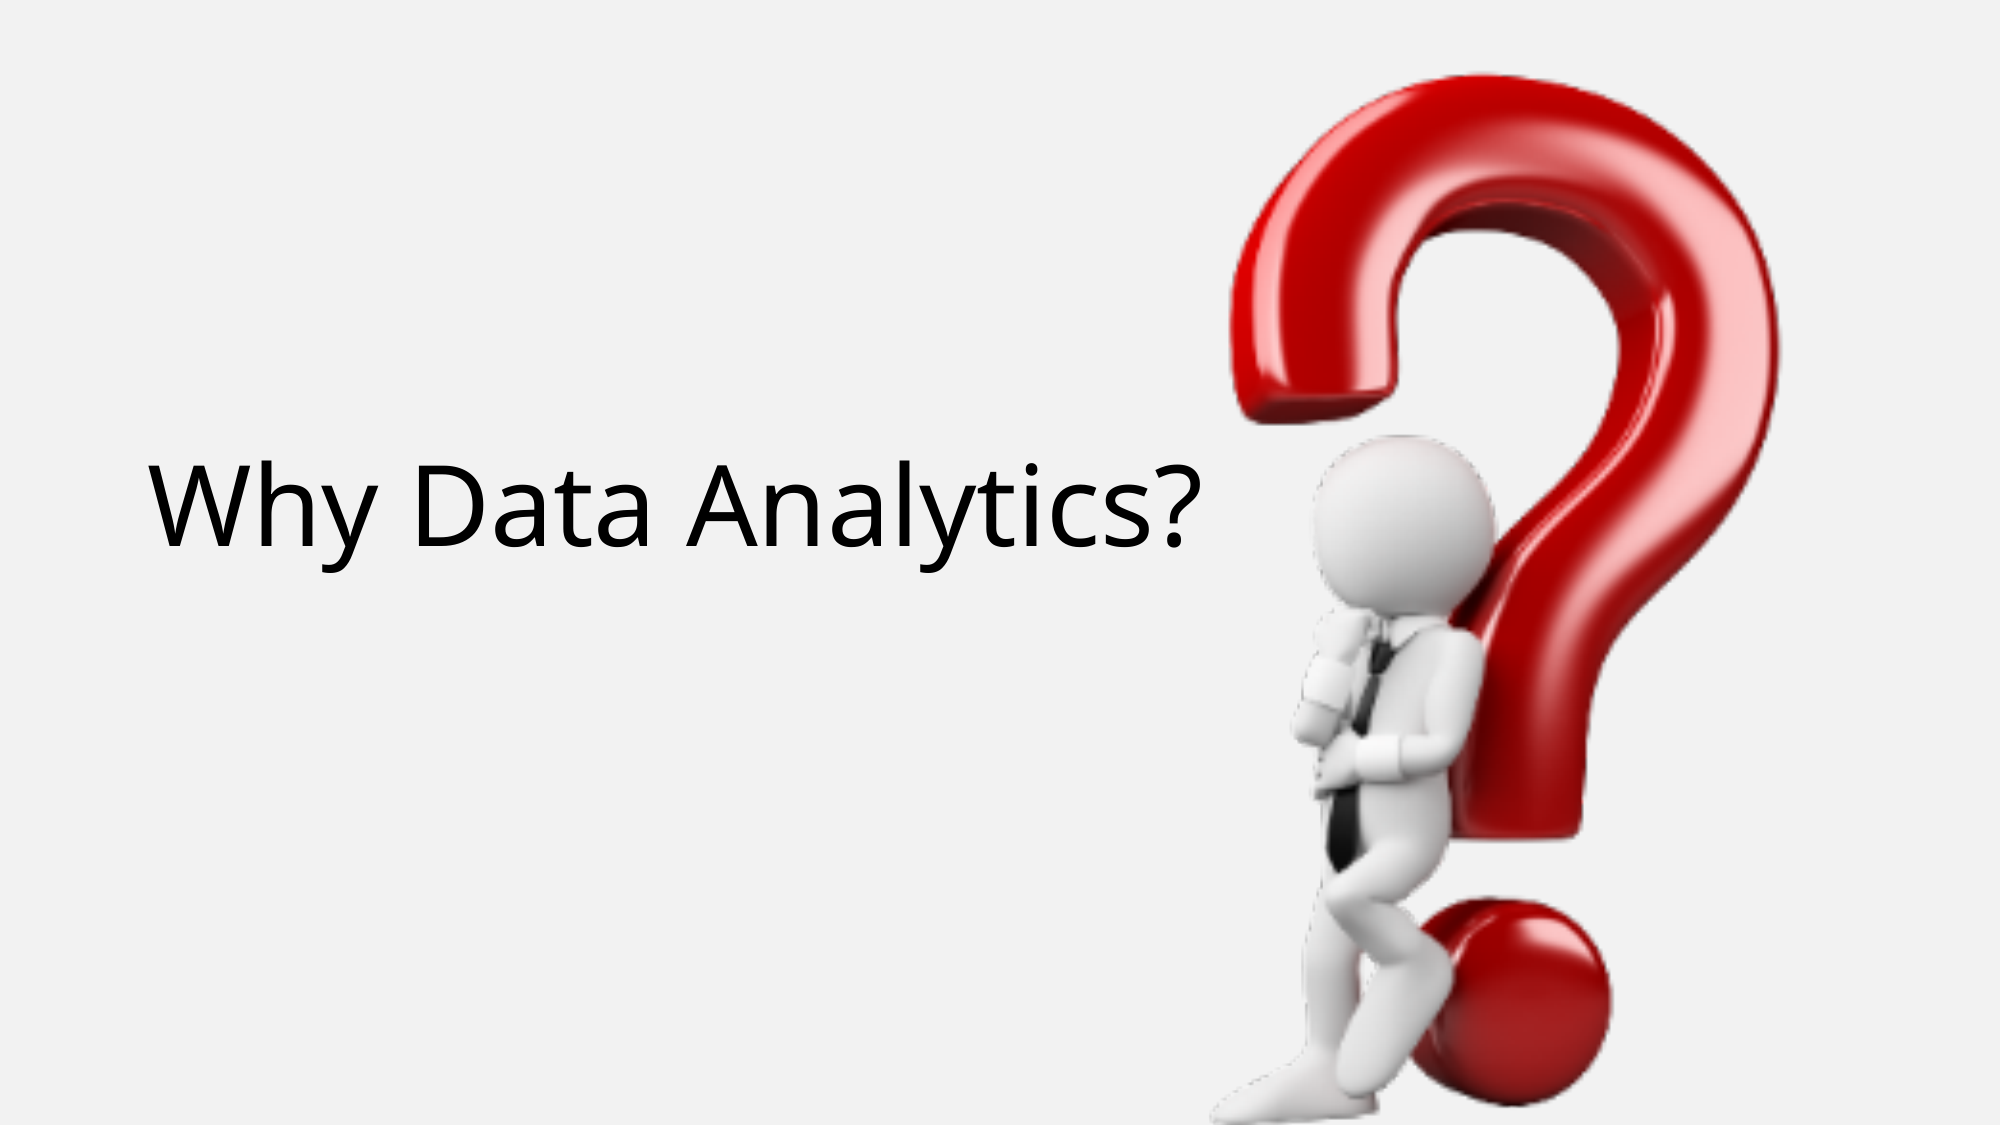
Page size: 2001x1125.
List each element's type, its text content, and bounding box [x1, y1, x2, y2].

picture [924, 58, 2000, 1125]
text_box Why Data Analytics? [0, 426, 924, 576]
